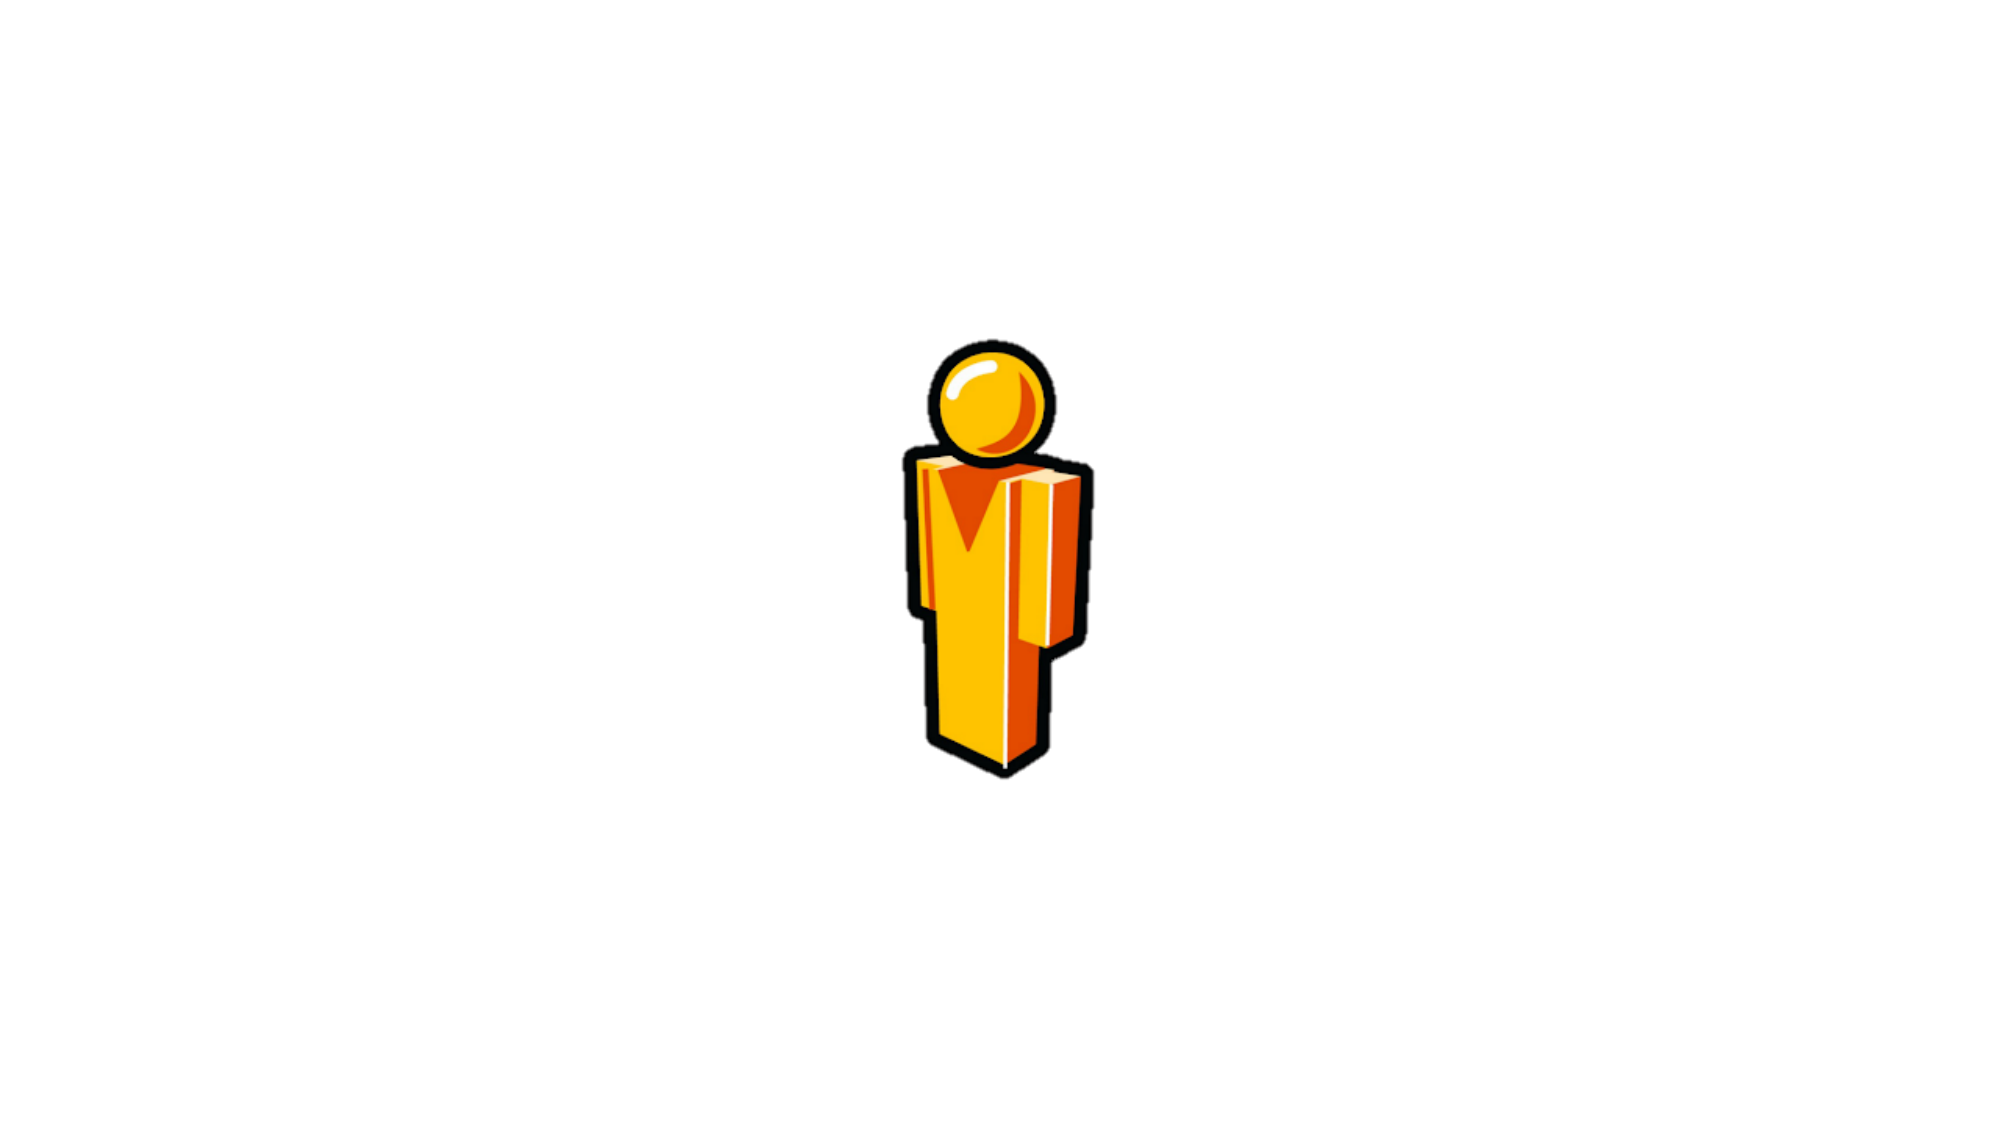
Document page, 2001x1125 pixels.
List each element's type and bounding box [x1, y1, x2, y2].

picture [599, 337, 1400, 788]
